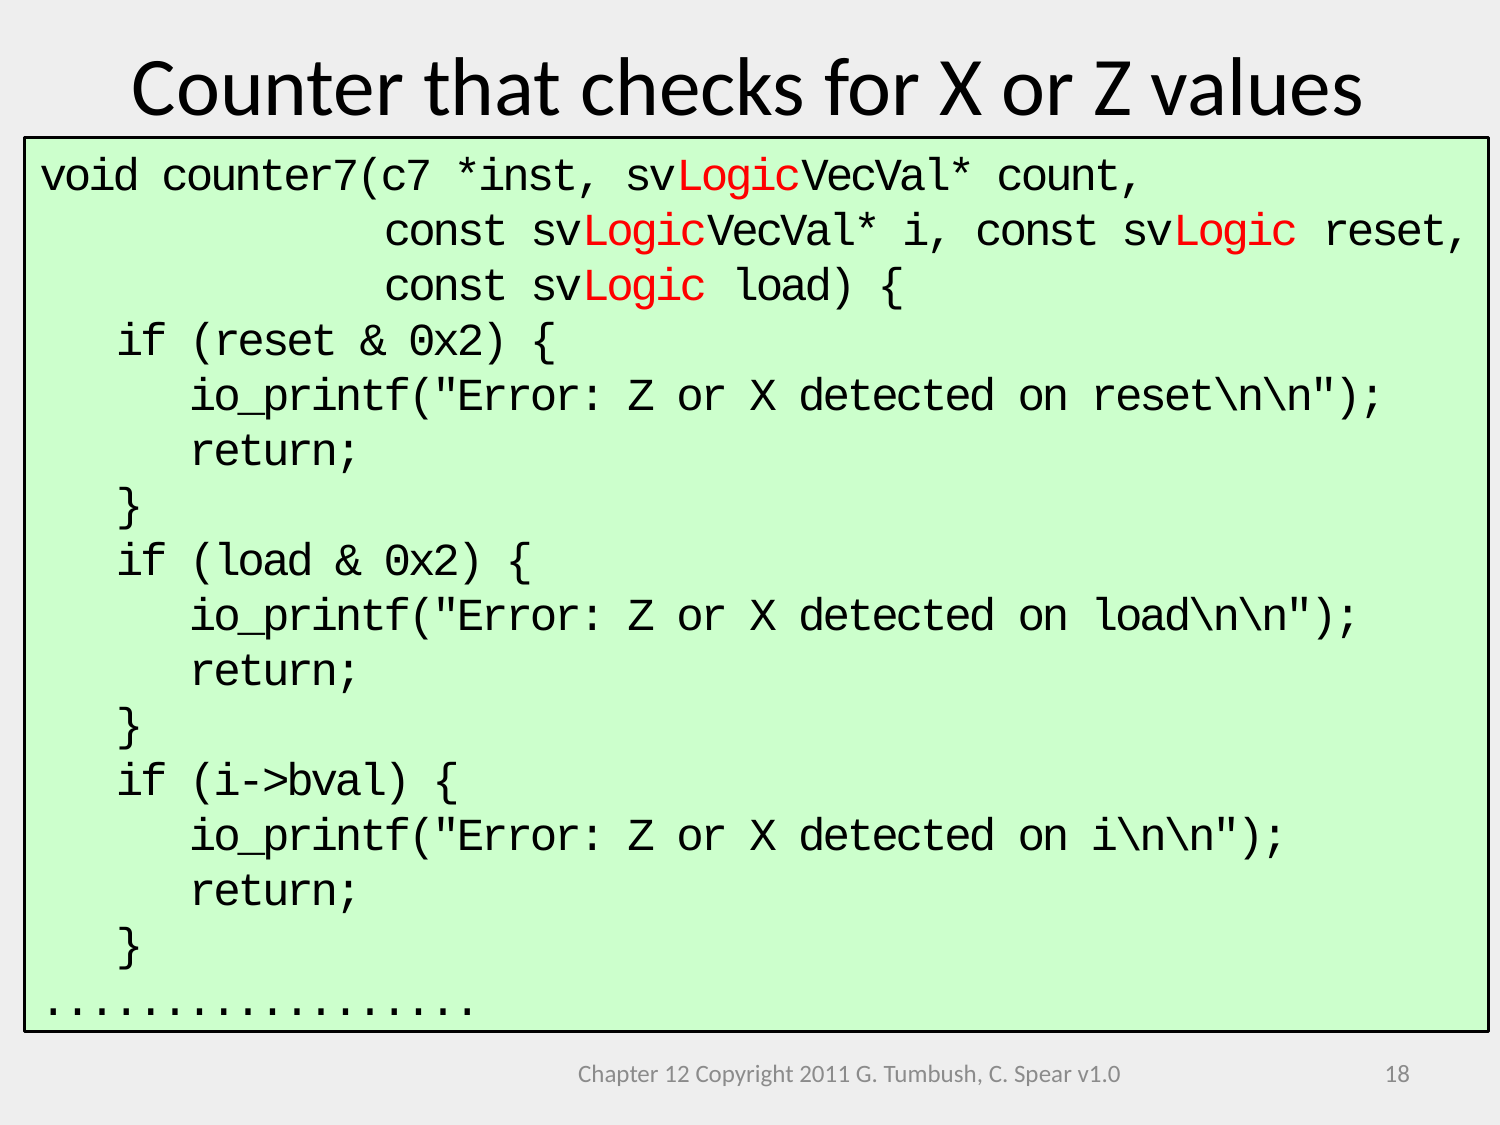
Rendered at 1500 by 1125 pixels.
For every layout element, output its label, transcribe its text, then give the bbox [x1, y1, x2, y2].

text_box Counter that checks for X or Z values [50, 24, 1448, 137]
text_box void counter7(c7 *inst, svLogicVecVal* count, const svLogicVecVal* i, const svLogic reset, const svLogic load) { if (reset & 0x2) { io_printf("Error: Z or X detected on reset\n\n"); return; } if (load & 0x2) { io_printf("Error: Z or X detected on load\n\n"); return; } if (i->bval) { io_printf("Error: Z or X detected on i\n\n"); return; } .................. [24, 137, 1489, 1032]
slide_number 18 [1074, 1042, 1425, 1103]
footer Chapter 12 Copyright 2011 G. Tumbush, C. Spear v1.0 [512, 1042, 1074, 1103]
